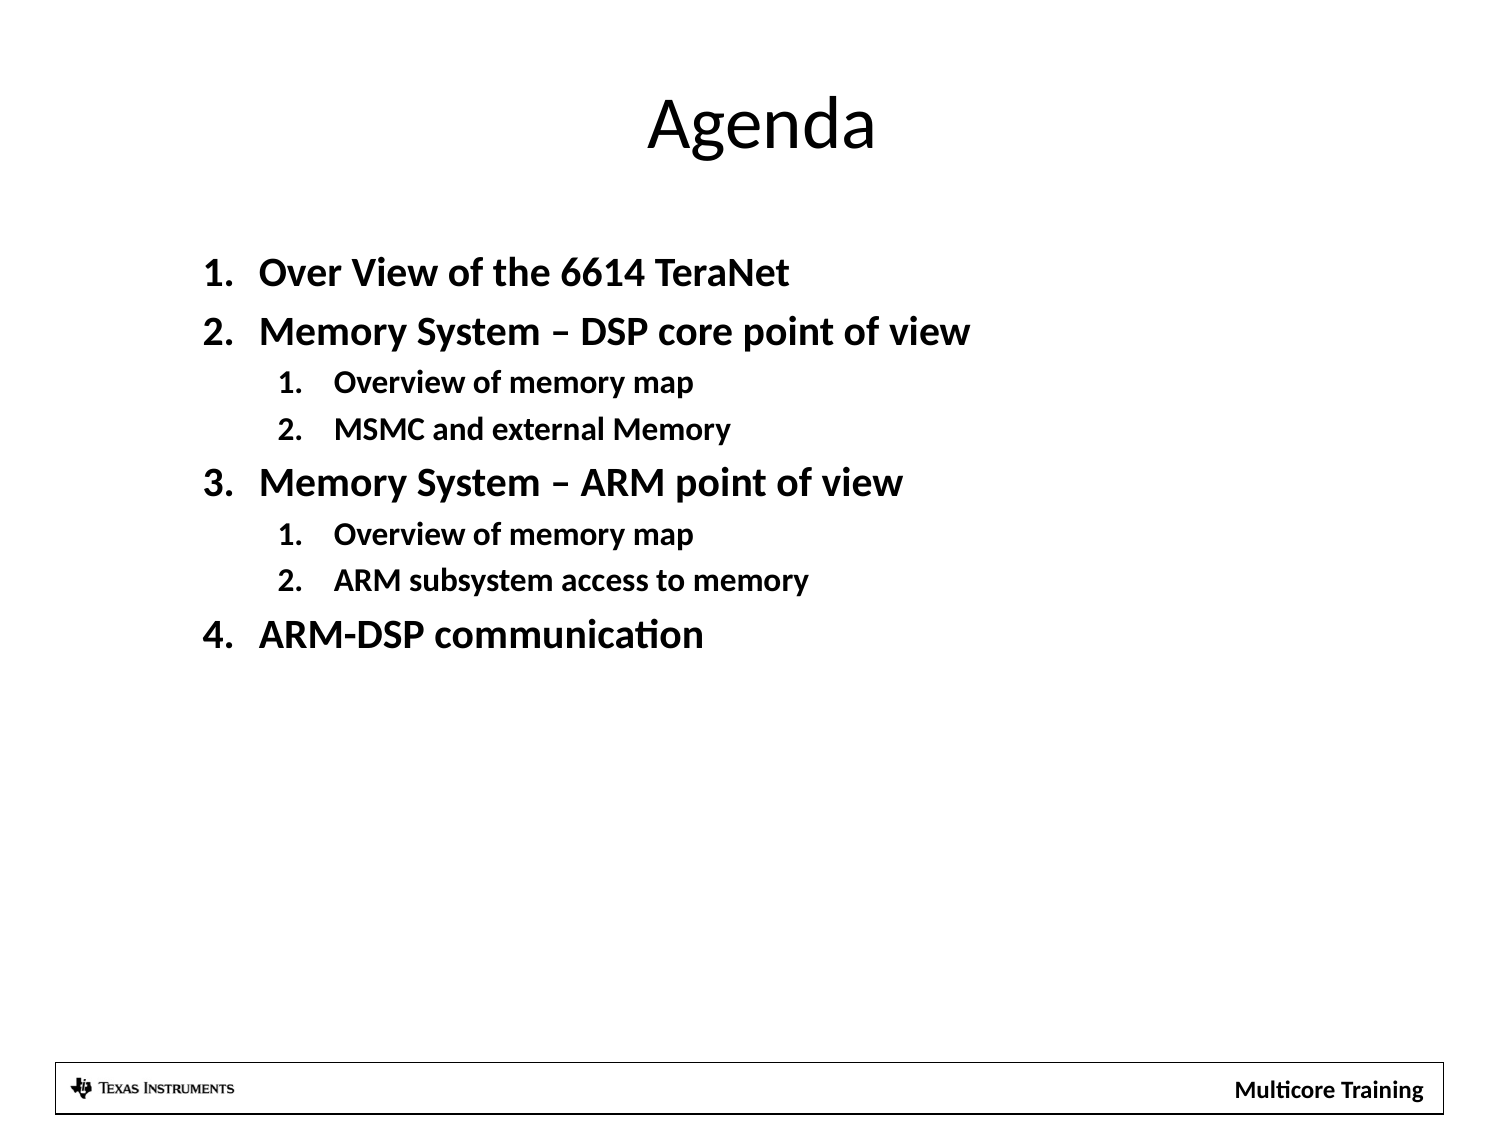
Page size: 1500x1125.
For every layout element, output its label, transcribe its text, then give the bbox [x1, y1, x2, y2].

picture [59, 1066, 245, 1110]
title Agenda [124, 62, 1401, 176]
subtitle Over View of the 6614 TeraNet Memory System – DSP core point of view Overview of memory map MSMC and external Memory Memory System – ARM point of view Overview of memory map ARM subsystem access to memory ARM-DSP communication [187, 237, 1238, 1026]
